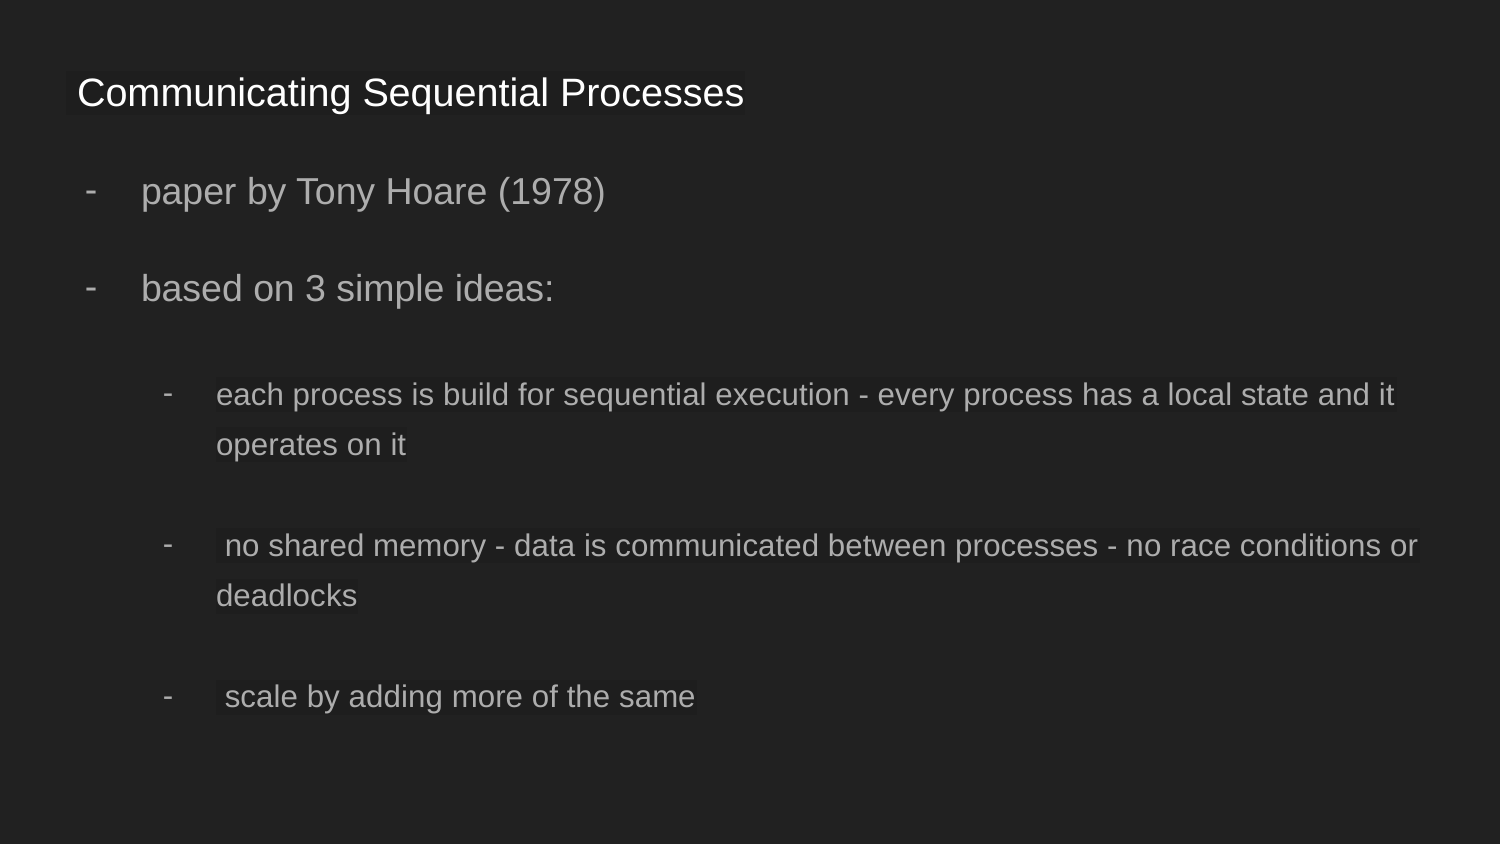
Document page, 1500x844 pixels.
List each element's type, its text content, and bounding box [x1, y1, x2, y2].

list paper by Tony Hoare (1978) based on 3 simple ideas: each process is build for sequential execution - every process has a local state and it operates on it no shared memory - data is communicated between processes - no race conditions or deadlocks scale by adding more of the same [51, 145, 1449, 787]
title Communicating Sequential Processes [51, 35, 1449, 130]
